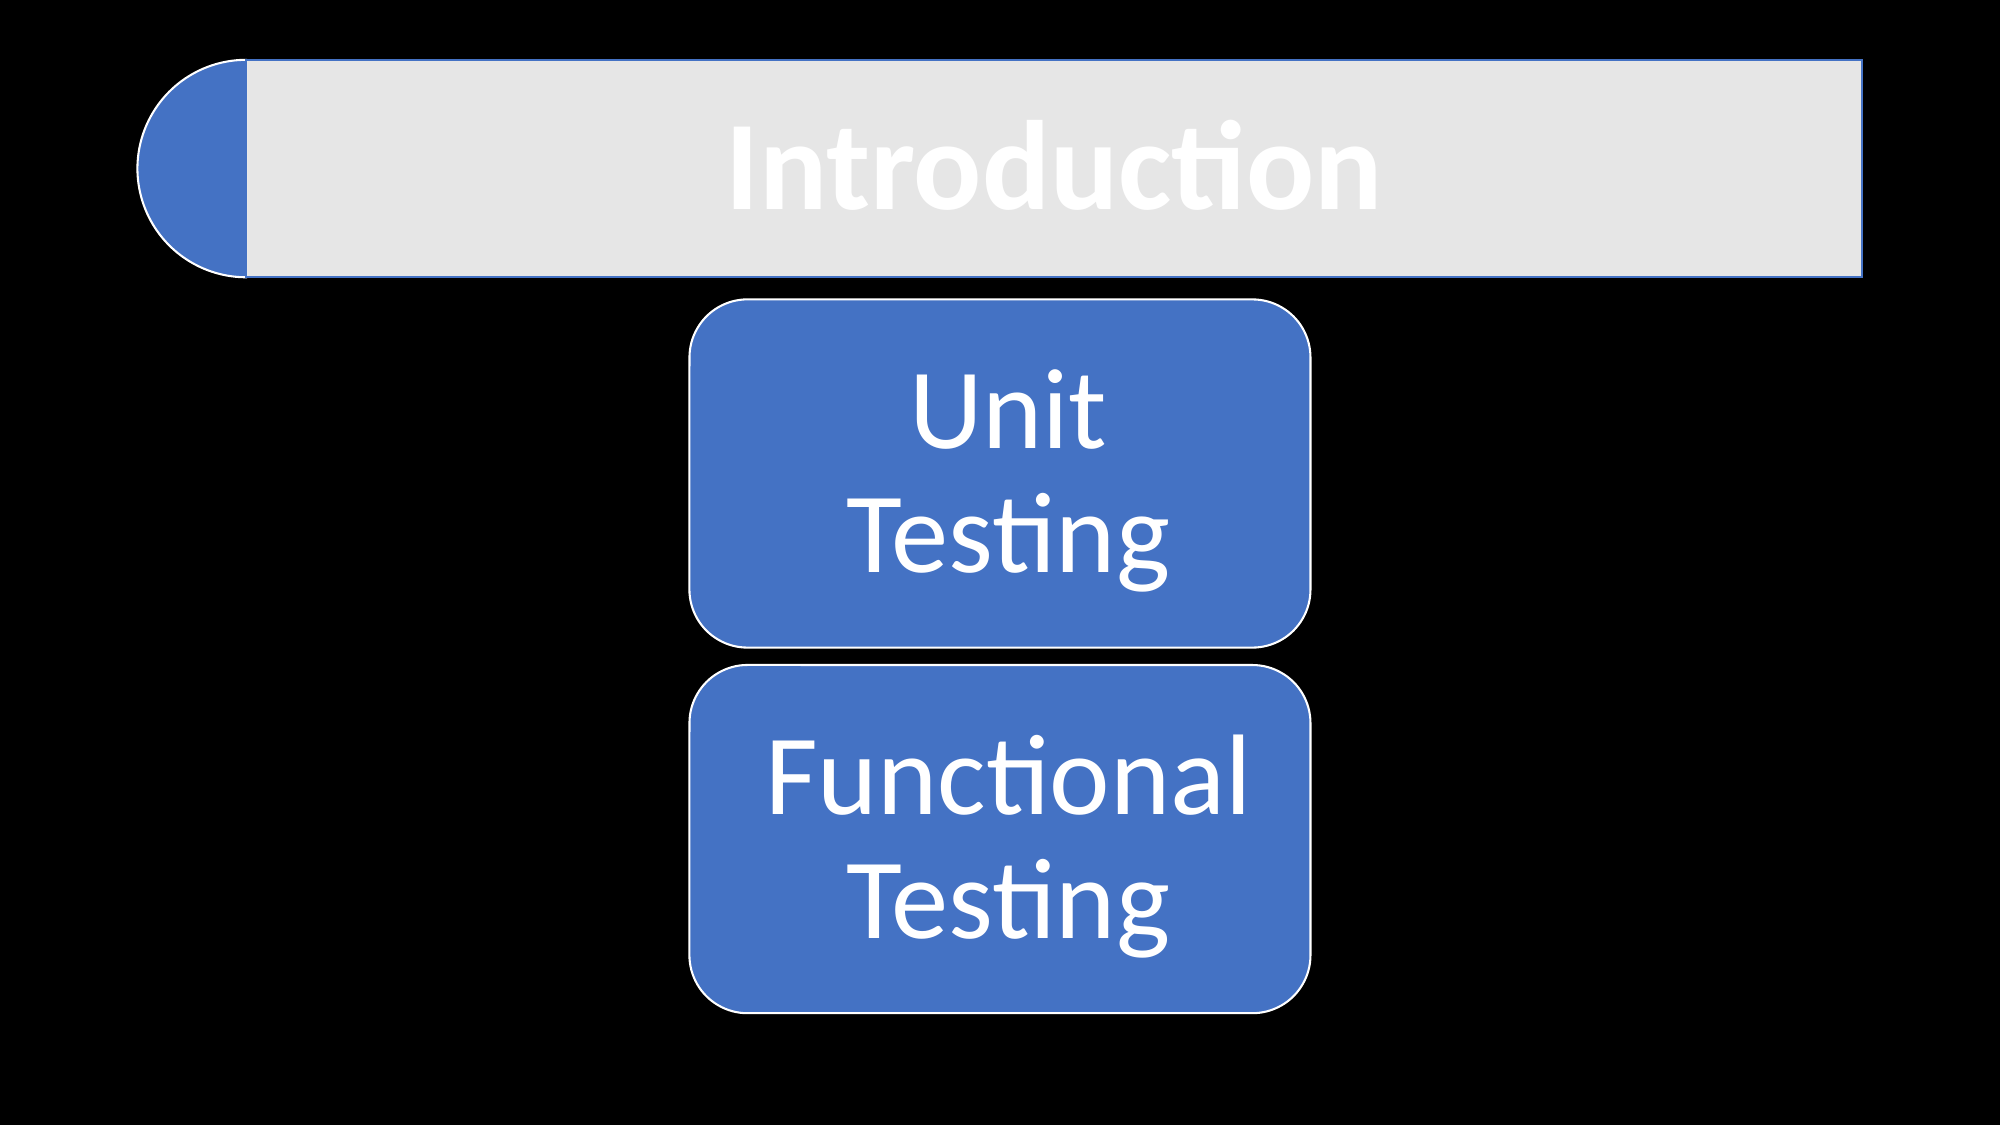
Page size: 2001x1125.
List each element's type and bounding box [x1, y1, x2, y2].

text_box [137, 59, 1863, 278]
list [137, 299, 1863, 1014]
